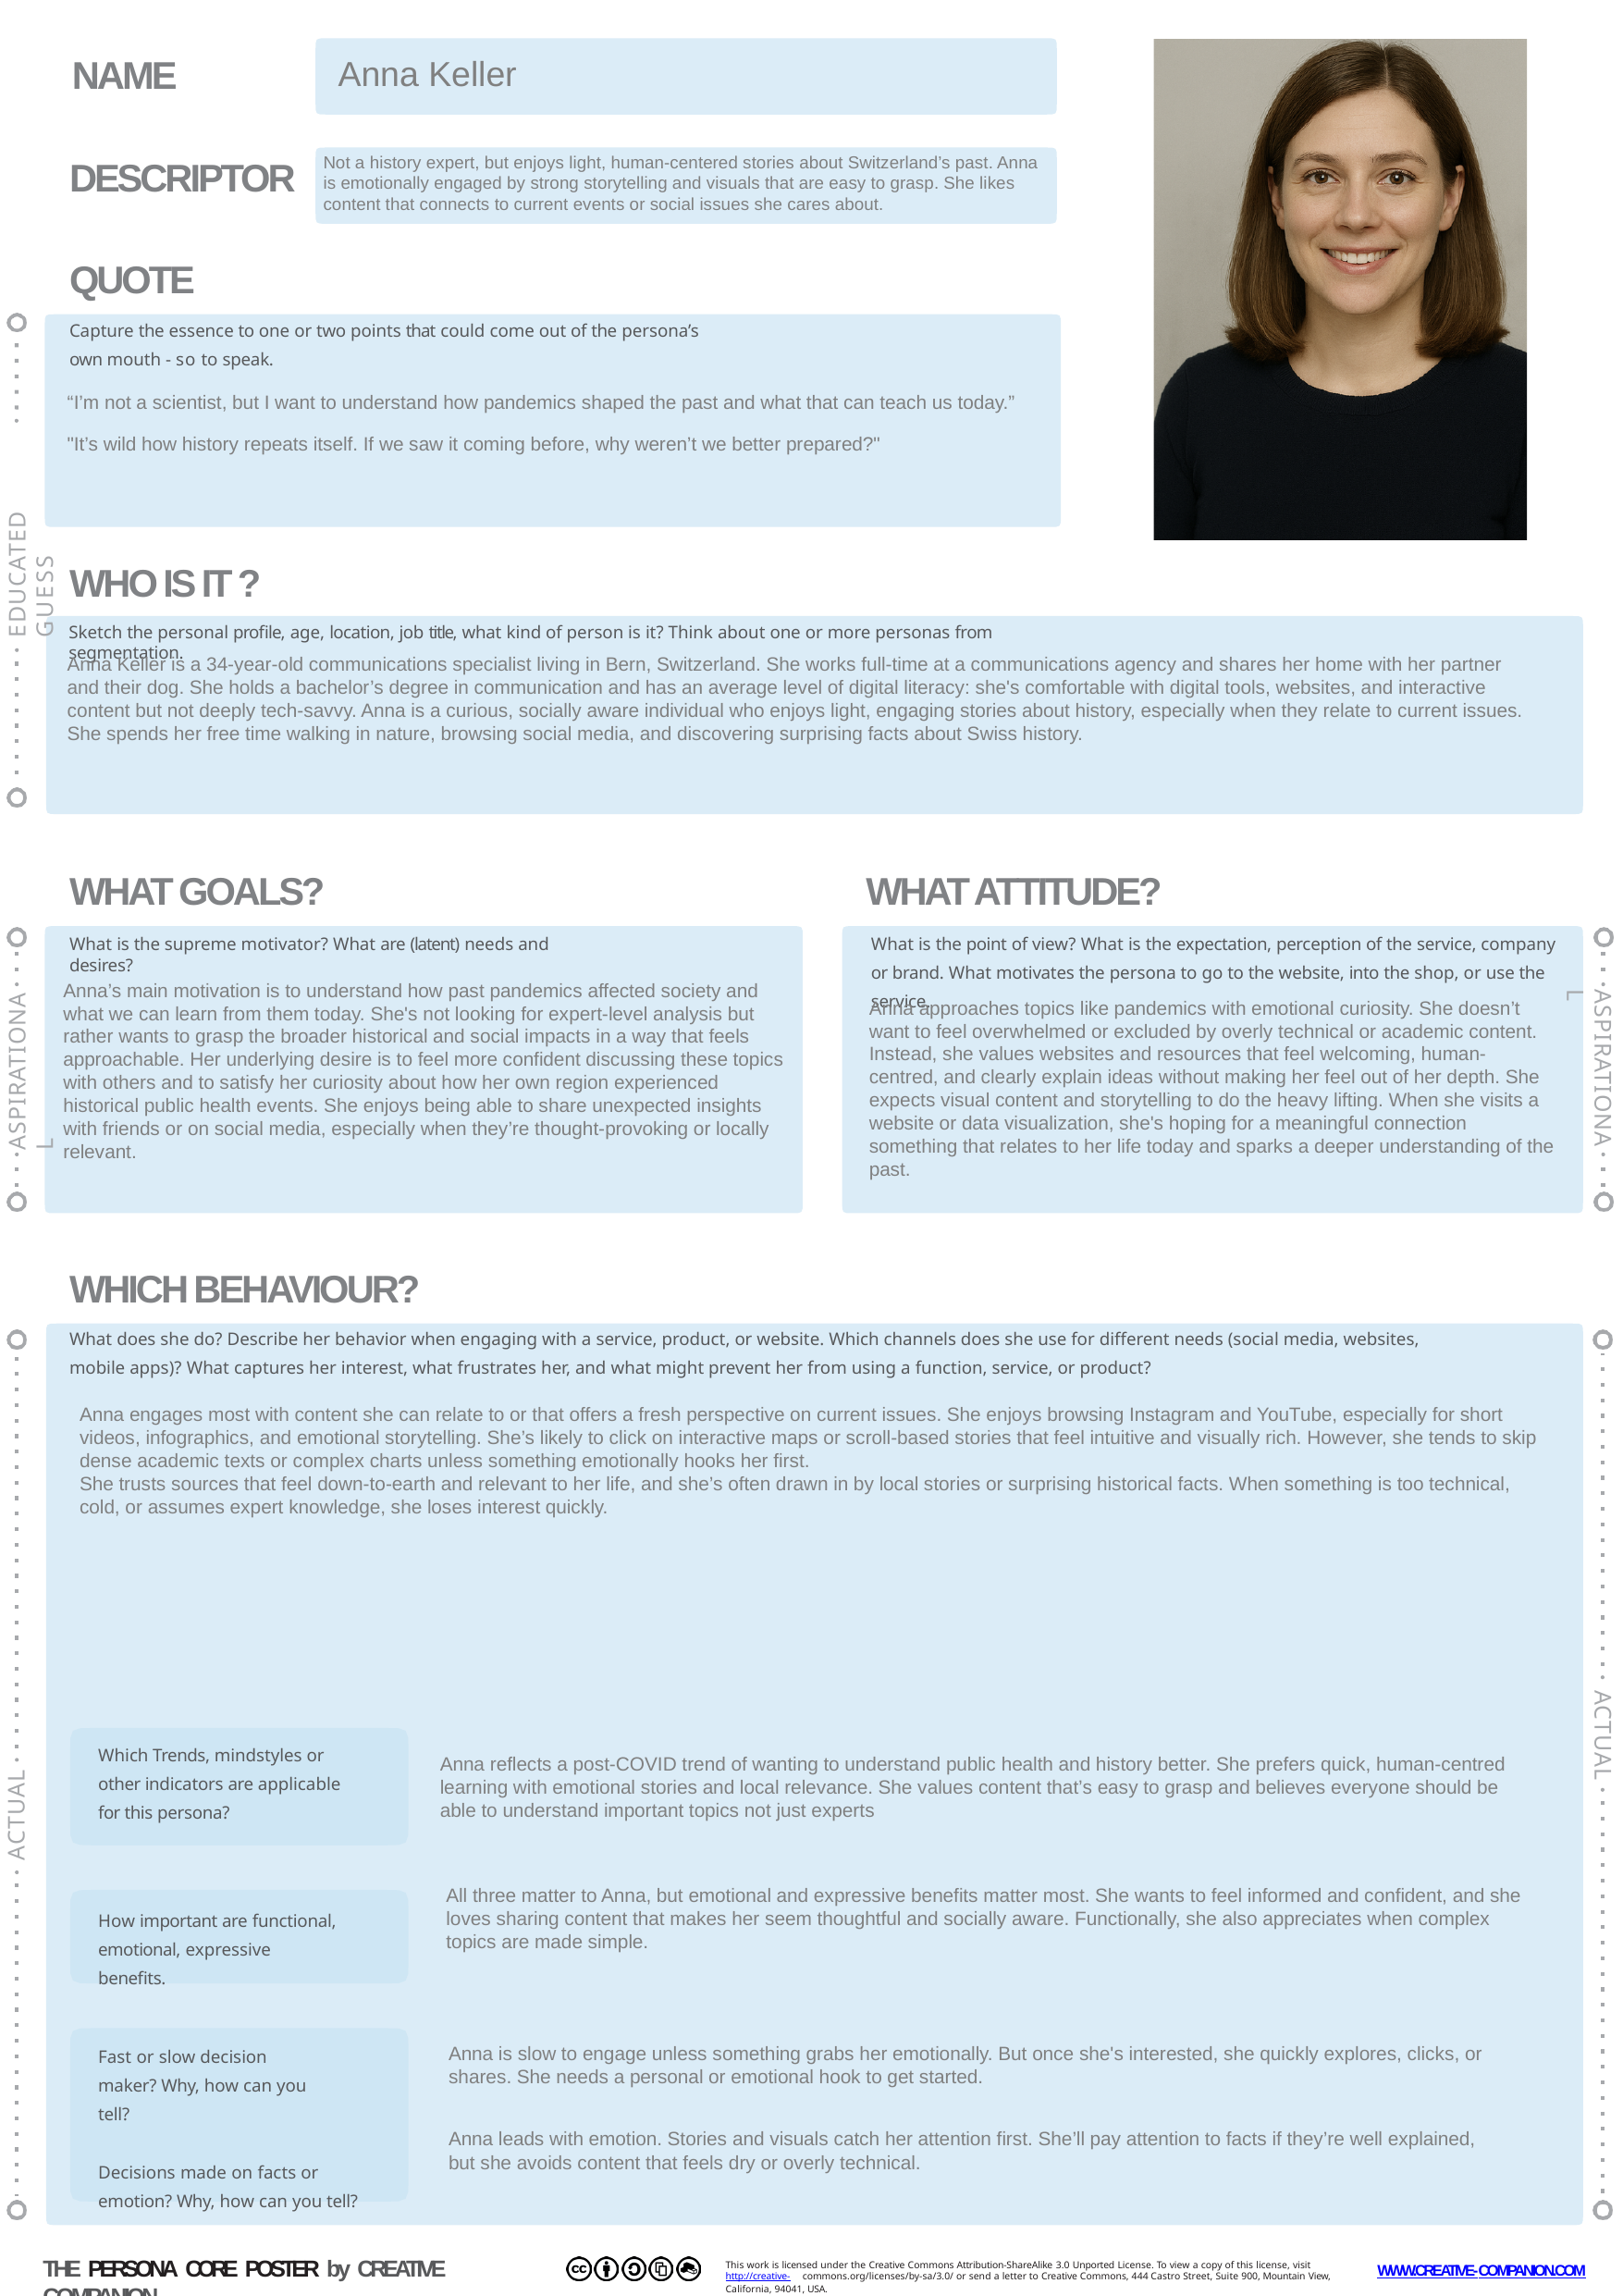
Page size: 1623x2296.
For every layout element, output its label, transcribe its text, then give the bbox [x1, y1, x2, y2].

text_box [69, 2028, 409, 2202]
text_box How important are functional, emotional, expressive benefits. [96, 1900, 340, 1989]
text_box Anna Keller is a 34-year-old communications specialist living in Bern, Switzerland. She works full-time at a communications agency and shares her home with her partner and their dog. She holds a bachelor’s degree in communication and has an average level of digital literacy: she's comfortable with digital tools, websites, and interactive content but not deeply tech-savvy. Anna is a curious, socially aware individual who enjoys light, engaging stories about history, especially when they relate to current issues. She spends her free time walking in nature, browsing social media, and discovering surprising facts about Swiss history. [53, 645, 1543, 752]
text_box WWW.CREATIVE-COMPANION.COM [1375, 2259, 1589, 2280]
picture [1592, 1191, 1614, 1212]
text_box Fast or slow decision maker? Why, how can you tell? Decisions made on facts or emotion? Why, how can you tell? [96, 2036, 389, 2212]
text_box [6, 313, 27, 412]
picture [6, 1329, 27, 1351]
text_box Anna’s main motivation is to understand how past pandemics affected society and what we can learn from them today. She's not looking for expert-level analysis but rather wants to grasp the broader historical and social impacts in a way that feels approachable. Her underlying desire is to feel more confident discussing these topics with others and to satisfy her curiosity about how her own region experienced historical public health events. She enjoys being able to share unexpected insights with friends or on social media, especially when they’re thought-provoking or locally relevant. [49, 970, 804, 1170]
text_box Which Trends, mindstyles or other indicators are applicable for this persona? [96, 1734, 364, 1823]
text_box QUOTE Capture the essence to one or two points that could come out of the persona’s own mouth - so to speak. [67, 253, 719, 369]
picture [6, 787, 27, 809]
text_box ACTUAL [1, 1769, 32, 1863]
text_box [6, 1883, 27, 2220]
text_box EDUCATED GUESS [2, 430, 33, 640]
text_box Anna engages most with content she can relate to or that offers a fresh perspective on current issues. She enjoys browsing Instagram and YouTube, especially for short videos, infographics, and emotional storytelling. She’s likely to click on interactive maps or scroll-based stories that feel intuitive and visually rich. However, she tends to skip dense academic texts or complex charts unless something emotionally hooks her first. She trusts sources that feel down-to-earth and relevant to her life, and she’s often drawn in by local stories or surprising historical facts. When something is too technical, cold, or assumes expert knowledge, she loses interest quickly. [66, 1395, 1568, 1524]
text_box [69, 1889, 409, 1984]
text_box Anna is slow to engage unless something grabs her emotionally. But once she's interested, she quickly explores, clicks, or shares. She needs a personal or emotional hook to get started. [435, 2033, 1559, 2094]
text_box WHAT ATTITUDE? What is the point of view? What is the expectation, perception of the service, company or brand. What motivates the persona to go to the website, into the shop, or use the service. [864, 864, 1568, 988]
text_box THE PERSONA CORE POSTER by CREATIVE COMPANION [41, 2252, 544, 2296]
text_box WHO IS IT ? Sketch the personal profile, age, location, job title, what kind of person is it? Think about one or more personas from segmentation. [67, 556, 1085, 645]
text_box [566, 2256, 701, 2281]
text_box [1592, 927, 1614, 972]
text_box ASPIRATIONAL [2, 986, 33, 1153]
text_box Anna approaches topics like pandemics with emotional curiosity. She doesn’t want to feel overwhelmed or excluded by overly technical or academic content. Instead, she values websites and resources that feel welcoming, human-centred, and clearly explain ideas without making her feel out of her depth. She expects visual content and storytelling to do the heavy lifting. When she visits a website or data visualization, she's hoping for a meaningful connection something that relates to her life today and sparks a deeper understanding of the past. [855, 988, 1568, 1188]
text_box NAME [69, 48, 248, 98]
text_box Anna leads with emotion. Stories and visuals catch her attention first. She’ll pay attention to facts if they’re well explained, but she avoids content that feels dry or overly technical. [435, 2119, 1503, 2180]
picture [1592, 1329, 1613, 1351]
text_box This work is licensed under the Creative Commons Attribution-ShareAlike 3.0 Unported License. To view a copy of this license, visit http://creative- commons.org/licenses/by-sa/3.0/ or send a letter to Creative Commons, 444 Castro Street, Suite 900, Mountain View, California, 94041, USA. [723, 2256, 1350, 2295]
picture [6, 927, 27, 947]
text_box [1592, 1800, 1613, 2220]
text_box “I’m not a scientist, but I want to understand how pandemics shaped the past and what that can teach us today.” "It’s wild how history repeats itself. If we saw it coming before, why weren’t we better prepared?" [53, 379, 1053, 463]
text_box DESCRIPTOR [67, 151, 323, 200]
text_box WHAT GOALS? What is the supreme motivator? What are (latent) needs and desires? [67, 864, 596, 970]
text_box ASPIRATIONAL [1587, 986, 1618, 1153]
picture [1153, 39, 1528, 540]
text_box [69, 1727, 409, 1845]
text_box ACTUAL [1587, 1687, 1618, 1781]
text_box WHICH BEHAVIOUR? What does she do? Describe her behavior when engaging with a service, product, or website. Which channels does she use for different needs (social media, websites, mobile apps)? What captures her interest, what frustrates her, and what might prevent her from using a function, service, or product? [67, 1262, 1468, 1378]
text_box Anna reflects a post-COVID trend of wanting to understand public health and history better. She prefers quick, human-centred learning with emotional stories and local relevance. She values content that’s easy to grasp and believes everyone should be able to understand important topics not just experts [426, 1744, 1551, 1828]
text_box All three matter to Anna, but emotional and expressive benefits matter most. She wants to feel informed and confident, and she loves sharing content that makes her seem thoughtful and socially aware. Functionally, she also appreciates when complex topics are made simple. [432, 1876, 1553, 1959]
text_box Not a history expert, but enjoys light, human-centered stories about Switzerland’s past. Anna is emotionally engaged by strong storytelling and visuals that are easy to grasp. She likes content that connects to current events or social issues she cares about. [323, 149, 1053, 214]
picture [6, 1191, 27, 1212]
text_box Anna Keller [336, 49, 750, 93]
